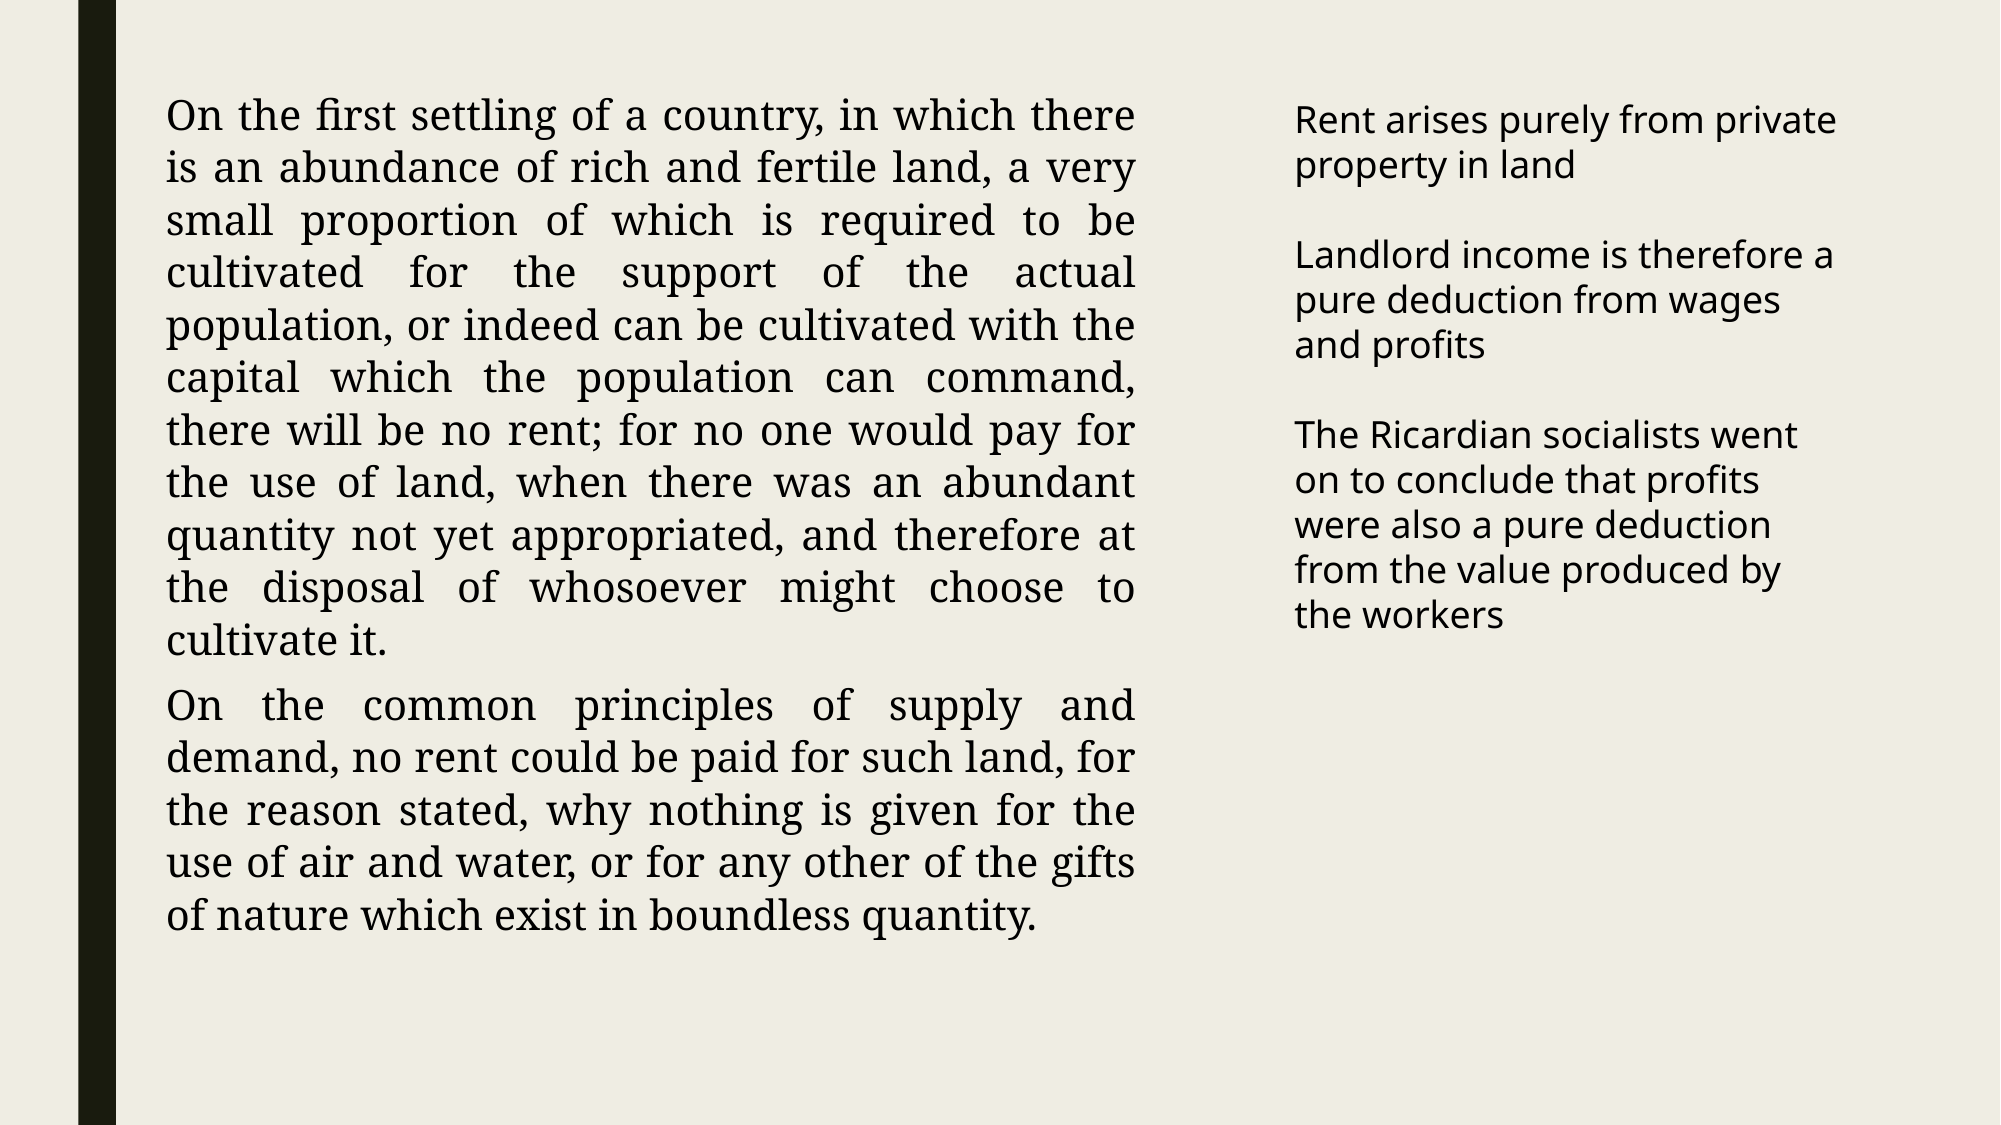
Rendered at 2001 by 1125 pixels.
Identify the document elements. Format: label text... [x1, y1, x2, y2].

text_box On the first settling of a country, in which there is an abundance of rich and fertile land, a very small proportion of which is required to be cultivated for the support of the actual population, or indeed can be cultivated with the capital which the population can command, there will be no rent; for no one would pay for the use of land, when there was an abundant quantity not yet appropriated, and therefore at the disposal of whosoever might choose to cultivate it. On the common principles of supply and demand, no rent could be paid for such land, for the reason stated, why nothing is given for the use of air and water, or for any other of the gifts of nature which exist in boundless quantity. [151, 78, 1151, 946]
text_box Rent arises purely from private property in land Landlord income is therefore a pure deduction from wages and profits The Ricardian socialists went on to conclude that profits were also a pure deduction from the value produced by the workers [1279, 88, 1862, 644]
